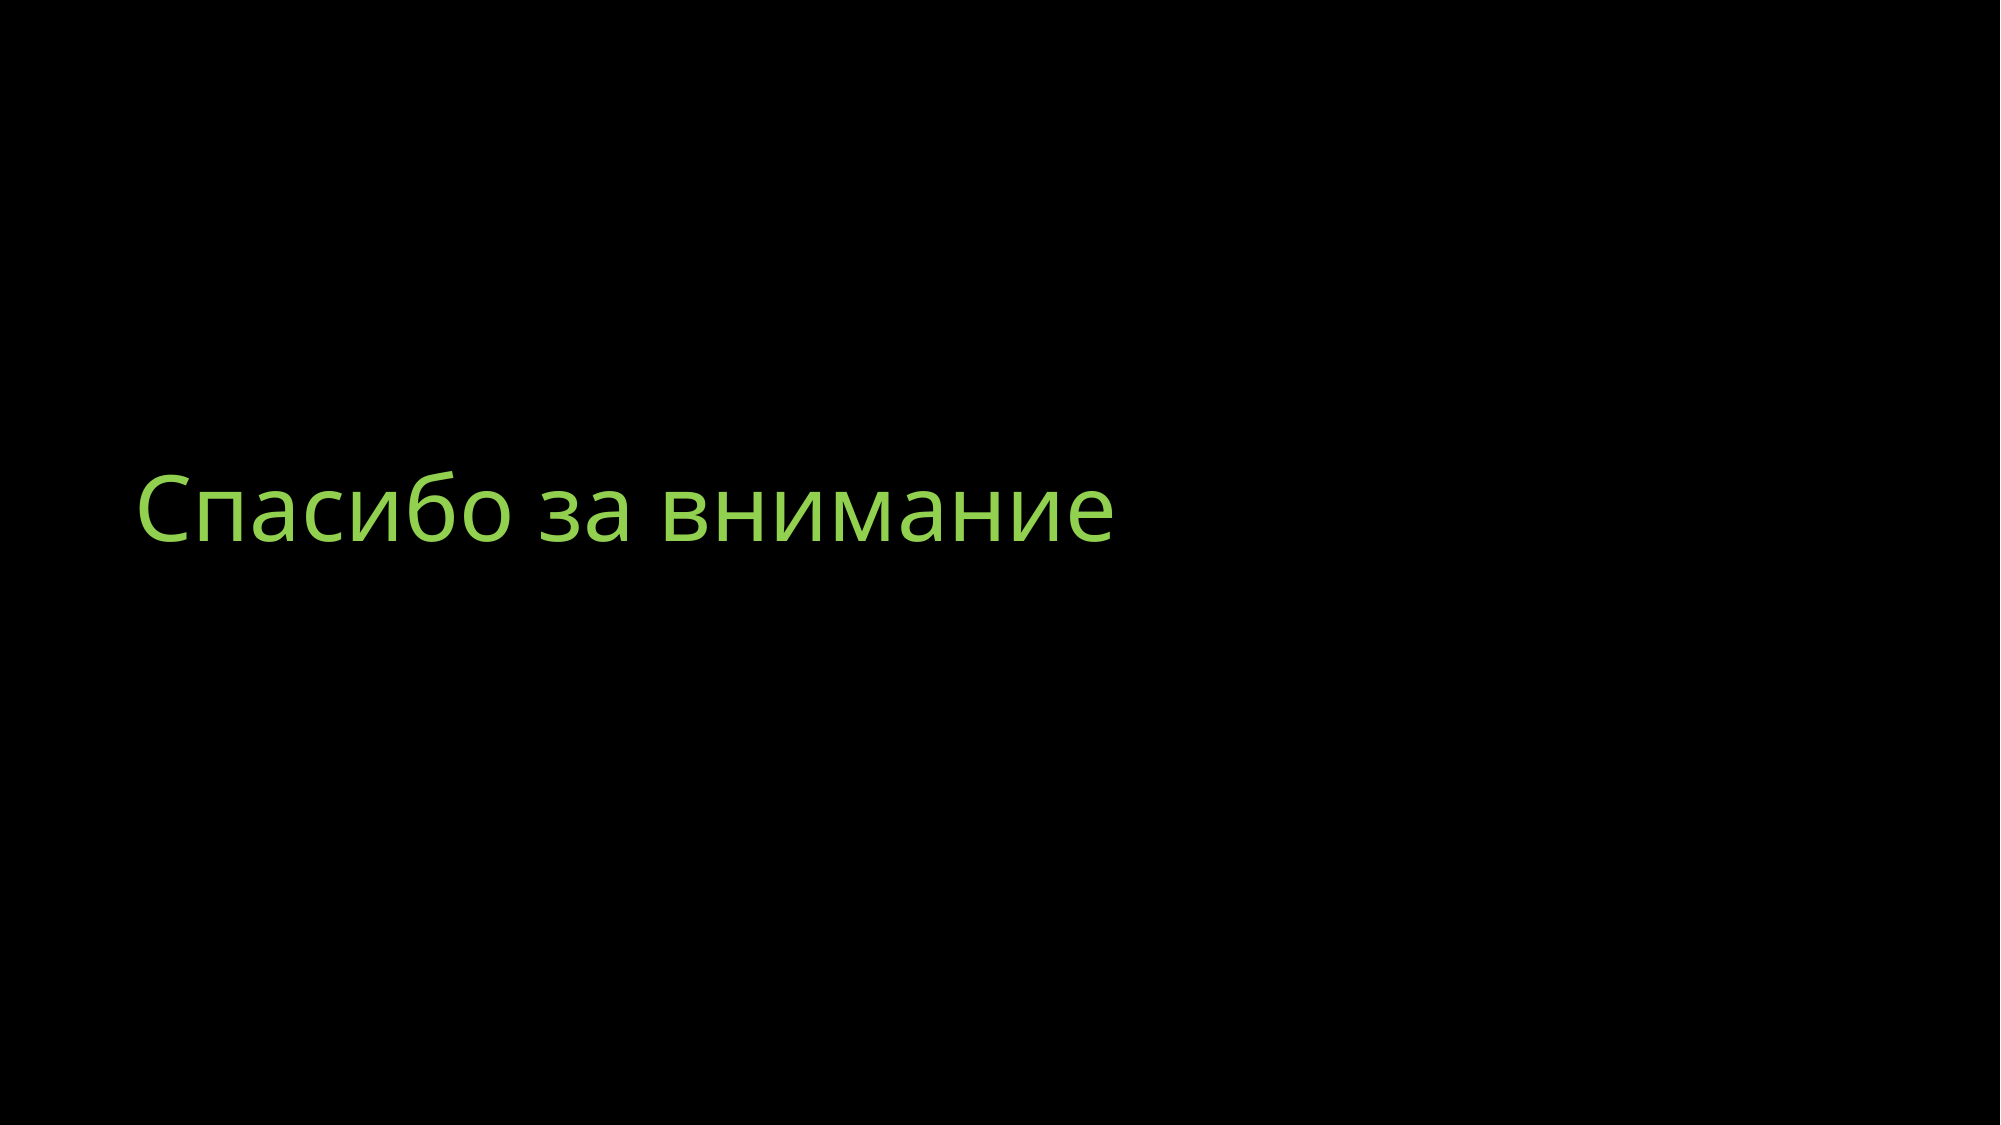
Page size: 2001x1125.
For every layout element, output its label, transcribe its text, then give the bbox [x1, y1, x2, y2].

title Спасибо за внимание [119, 403, 1845, 621]
